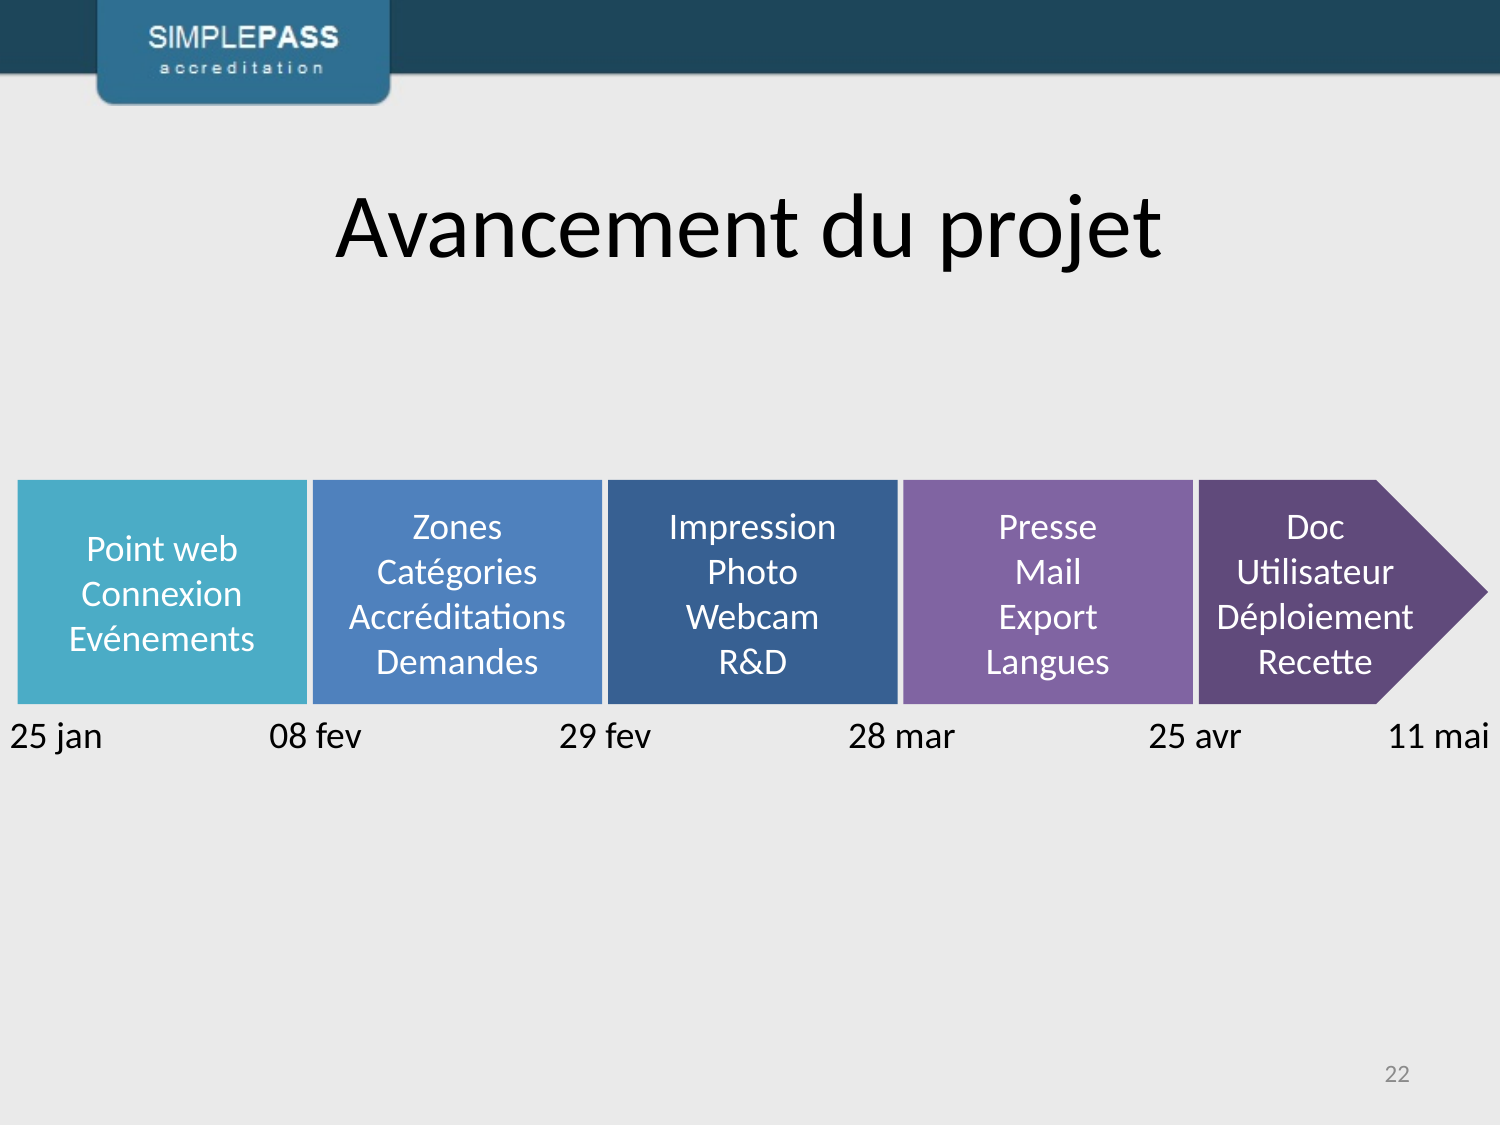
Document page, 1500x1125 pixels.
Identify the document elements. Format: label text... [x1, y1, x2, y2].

text_box 11 mai [1372, 704, 1500, 764]
text_box 29 fev [544, 704, 667, 764]
picture [0, 0, 1500, 107]
title Avancement du projet [75, 126, 1425, 315]
text_box Doc Utilisateur Déploiement Recette [1196, 477, 1491, 707]
text_box Zones Catégories Accréditations Demandes [311, 478, 604, 706]
text_box 25 avr [1133, 704, 1257, 764]
text_box Presse Mail Export Langues [901, 478, 1195, 706]
text_box 28 mar [833, 704, 971, 764]
text_box 25 jan [0, 704, 118, 764]
text_box Impression Photo Webcam R&D [606, 478, 900, 706]
text_box 08 fev [254, 704, 377, 764]
text_box Point web Connexion Evénements [16, 478, 309, 706]
slide_number 22 [1074, 1042, 1425, 1103]
